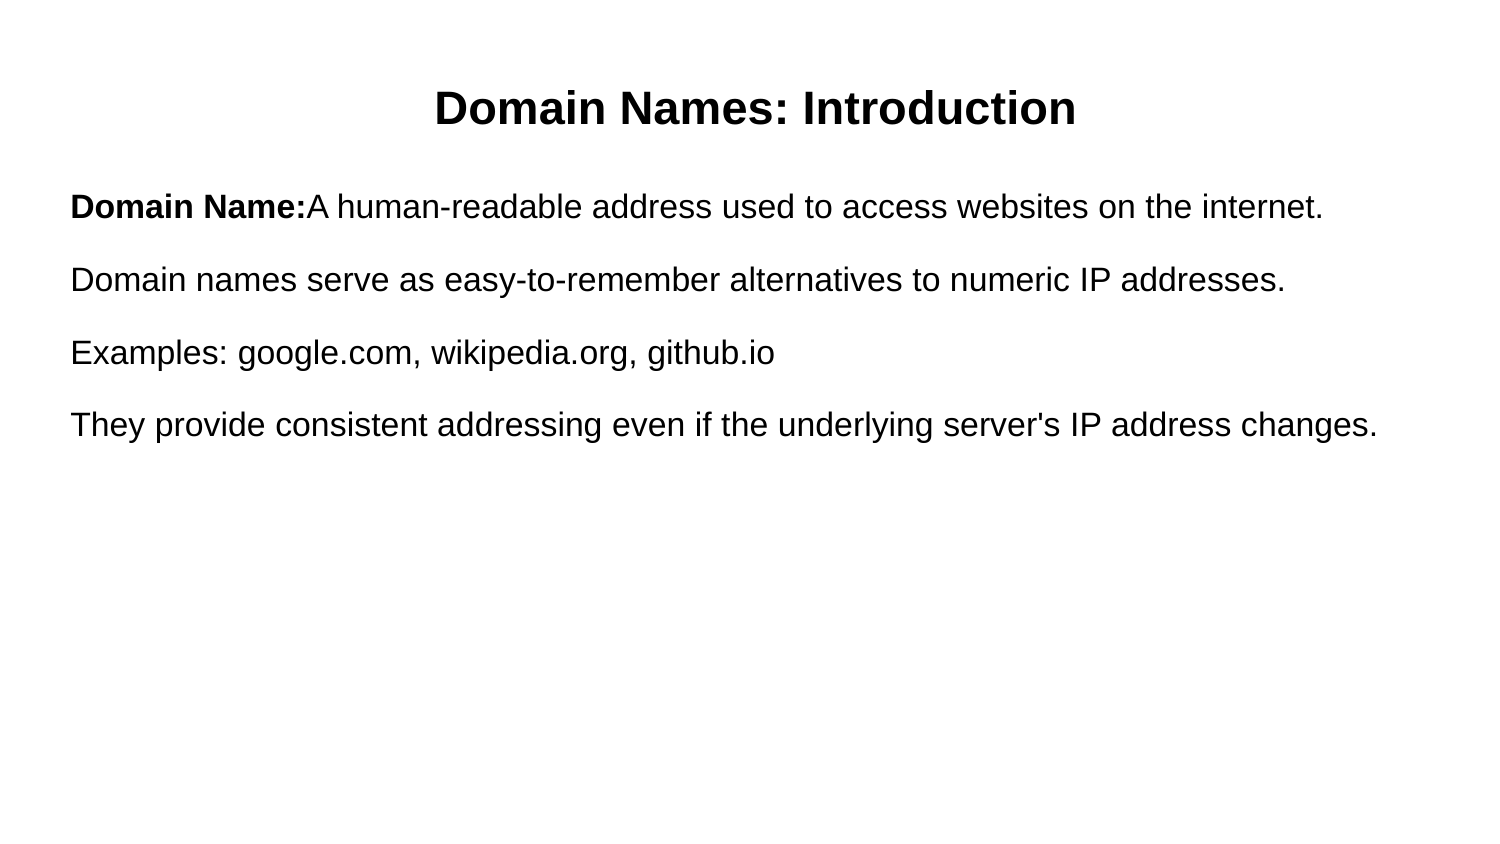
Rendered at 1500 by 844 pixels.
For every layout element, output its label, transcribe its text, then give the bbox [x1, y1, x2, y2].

text_box They provide consistent addressing even if the underlying server's IP address changes. [70, 402, 1442, 444]
text_box Domain Name: [70, 184, 306, 226]
text_box Examples: google.com, wikipedia.org, github.io [70, 330, 1442, 371]
text_box A human-readable address used to access websites on the internet. [306, 184, 1341, 226]
text_box Domain names serve as easy-to-remember alternatives to numeric IP addresses. [70, 257, 1442, 299]
text_box Domain Names: Introduction [70, 77, 1442, 134]
